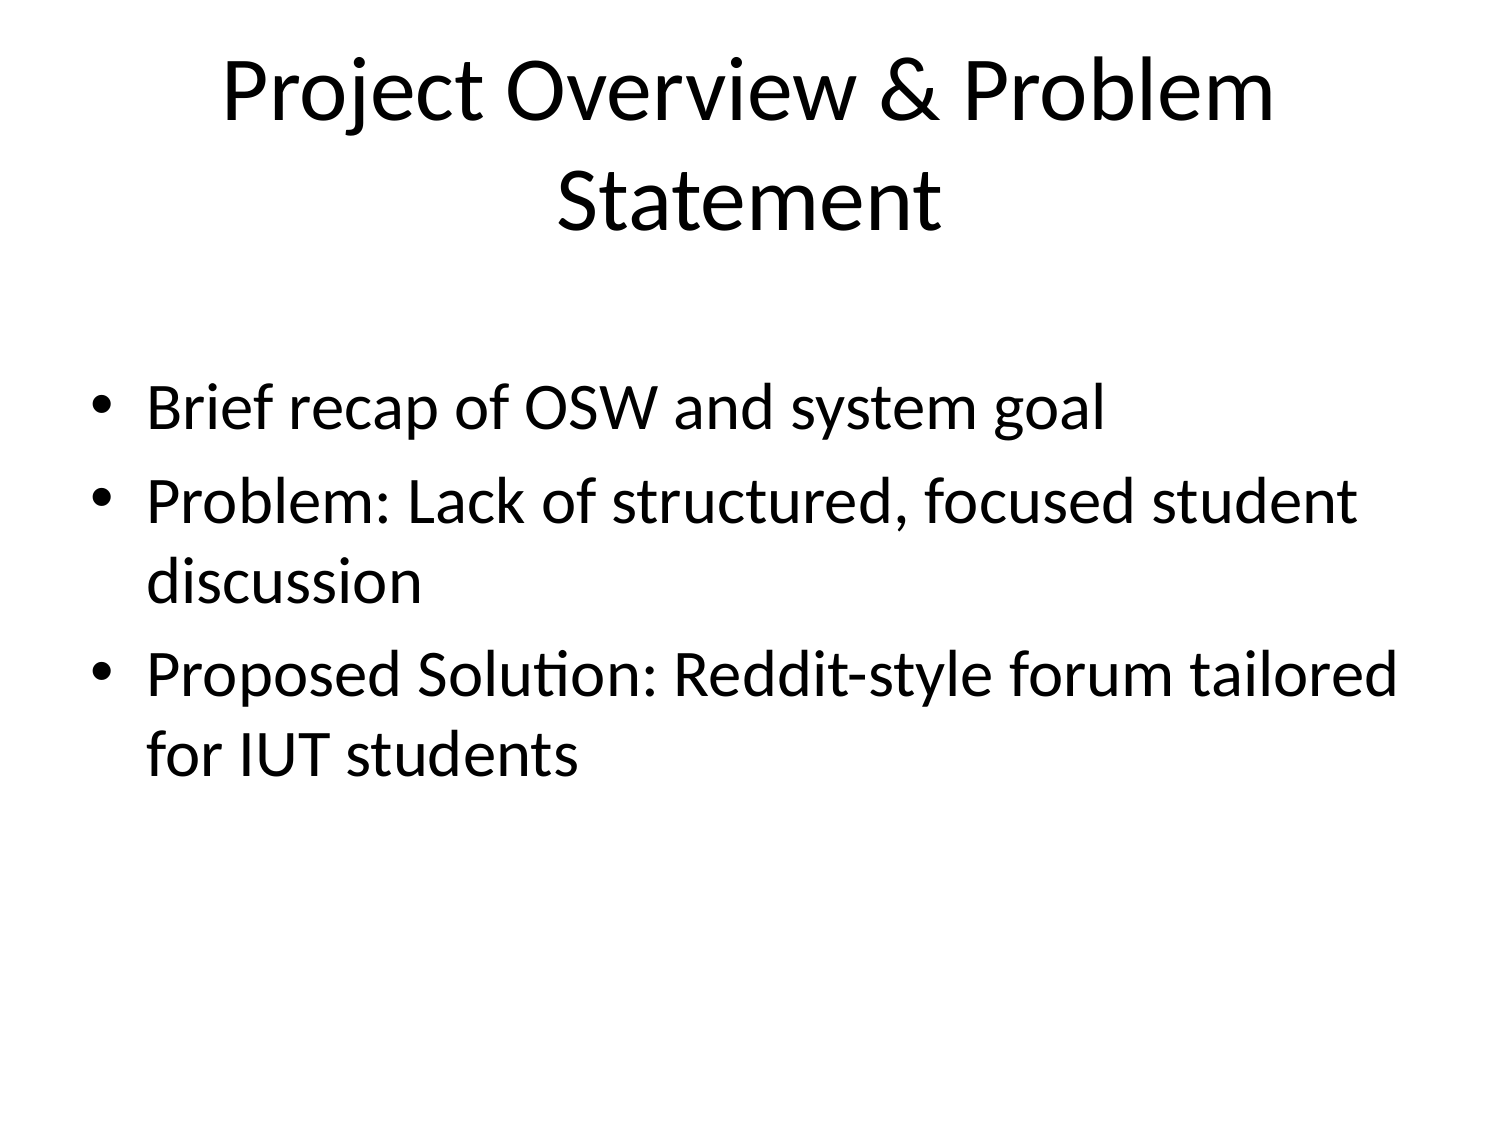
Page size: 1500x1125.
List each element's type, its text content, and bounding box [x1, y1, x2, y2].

list Brief recap of OSW and system goal Problem: Lack of structured, focused student discussion Proposed Solution: Reddit-style forum tailored for IUT students [75, 262, 1425, 1005]
title Project Overview & Problem Statement [75, 45, 1425, 233]
